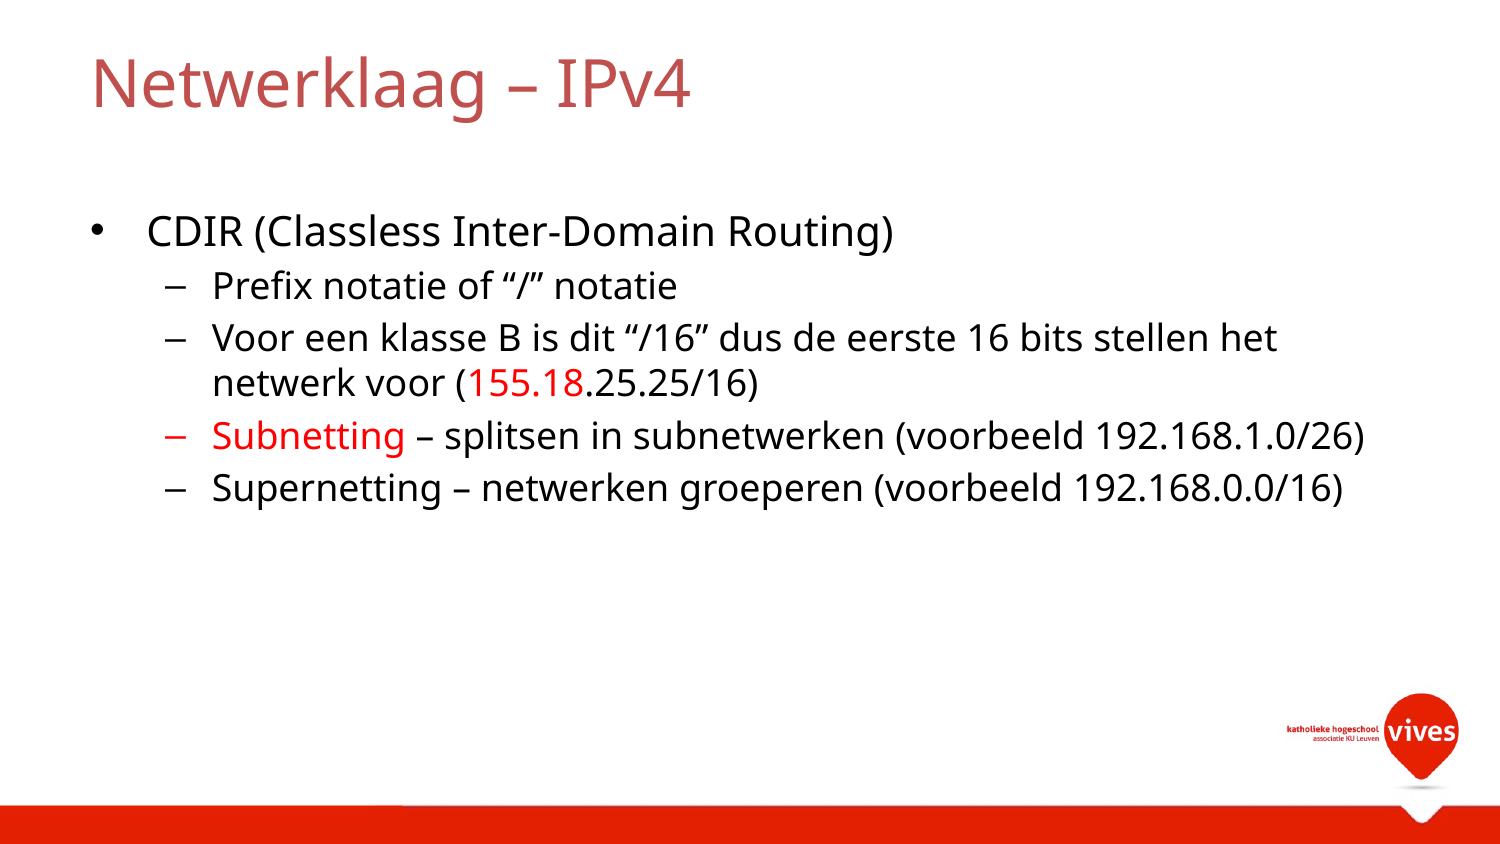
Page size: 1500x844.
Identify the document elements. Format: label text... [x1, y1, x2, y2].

list CDIR (Classless Inter-Domain Routing) Prefix notatie of “/” notatie Voor een klasse B is dit “/16” dus de eerste 16 bits stellen het netwerk voor (155.18.25.25/16) Subnetting – splitsen in subnetwerken (voorbeeld 192.168.1.0/26) Supernetting – netwerken groeperen (voorbeeld 192.168.0.0/16) [75, 196, 1425, 754]
picture [0, 0, 1500, 844]
title Netwerklaag – IPv4 [75, 33, 1425, 175]
